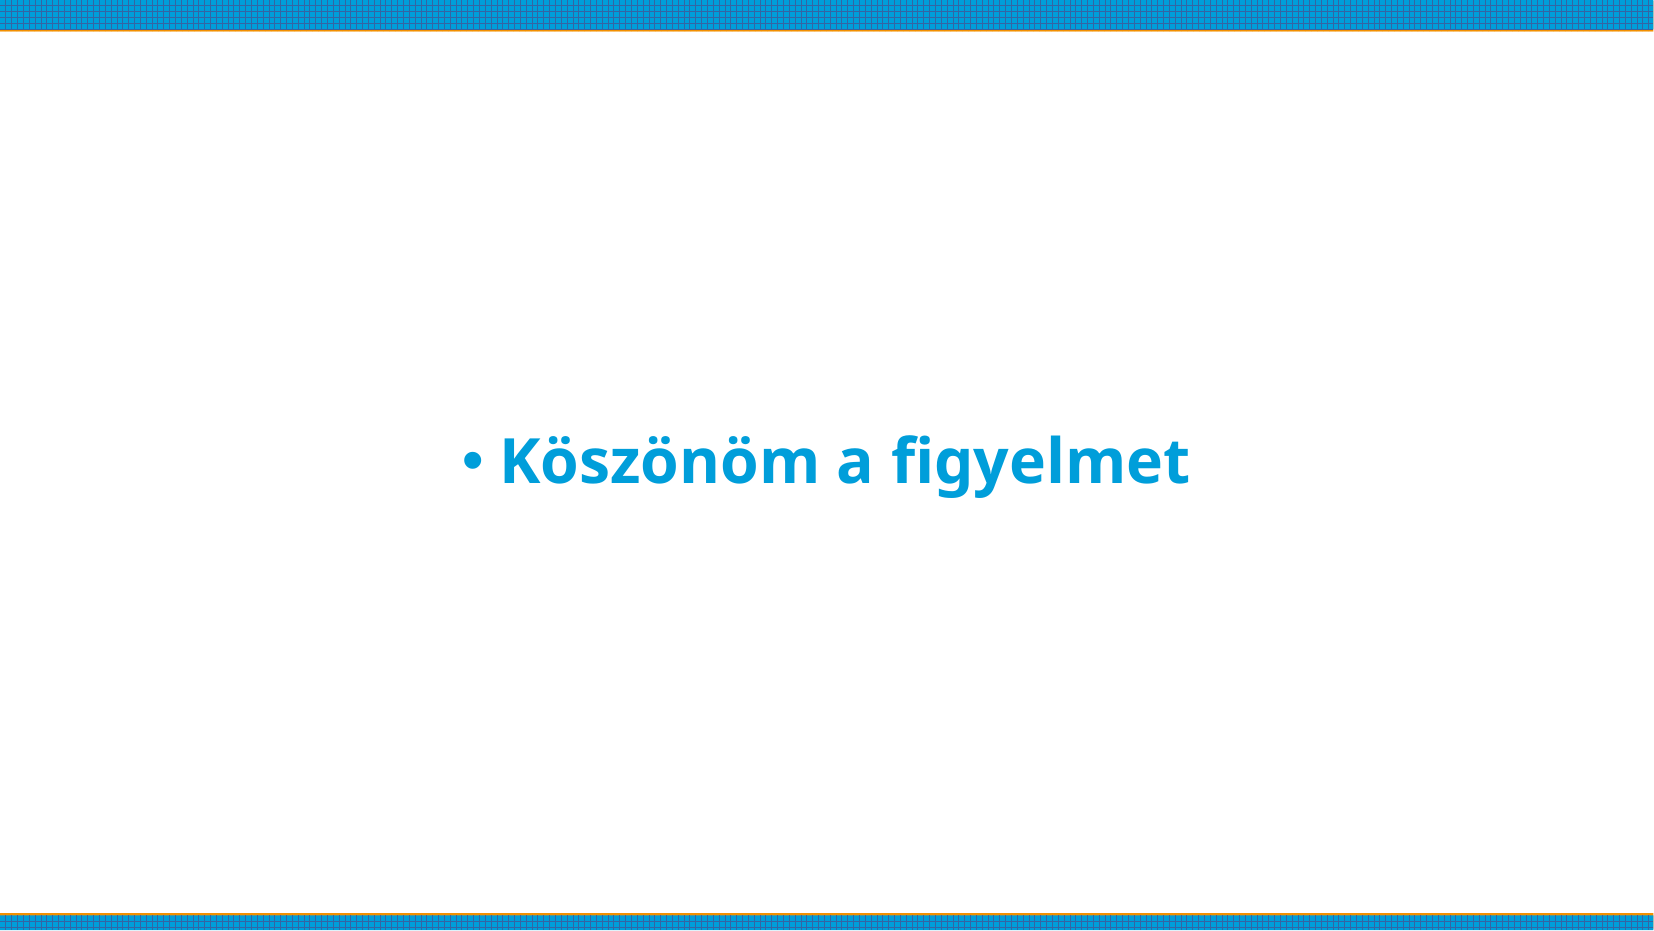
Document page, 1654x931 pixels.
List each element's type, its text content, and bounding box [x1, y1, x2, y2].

subtitle Köszönöm a figyelmet [82, 103, 1571, 824]
